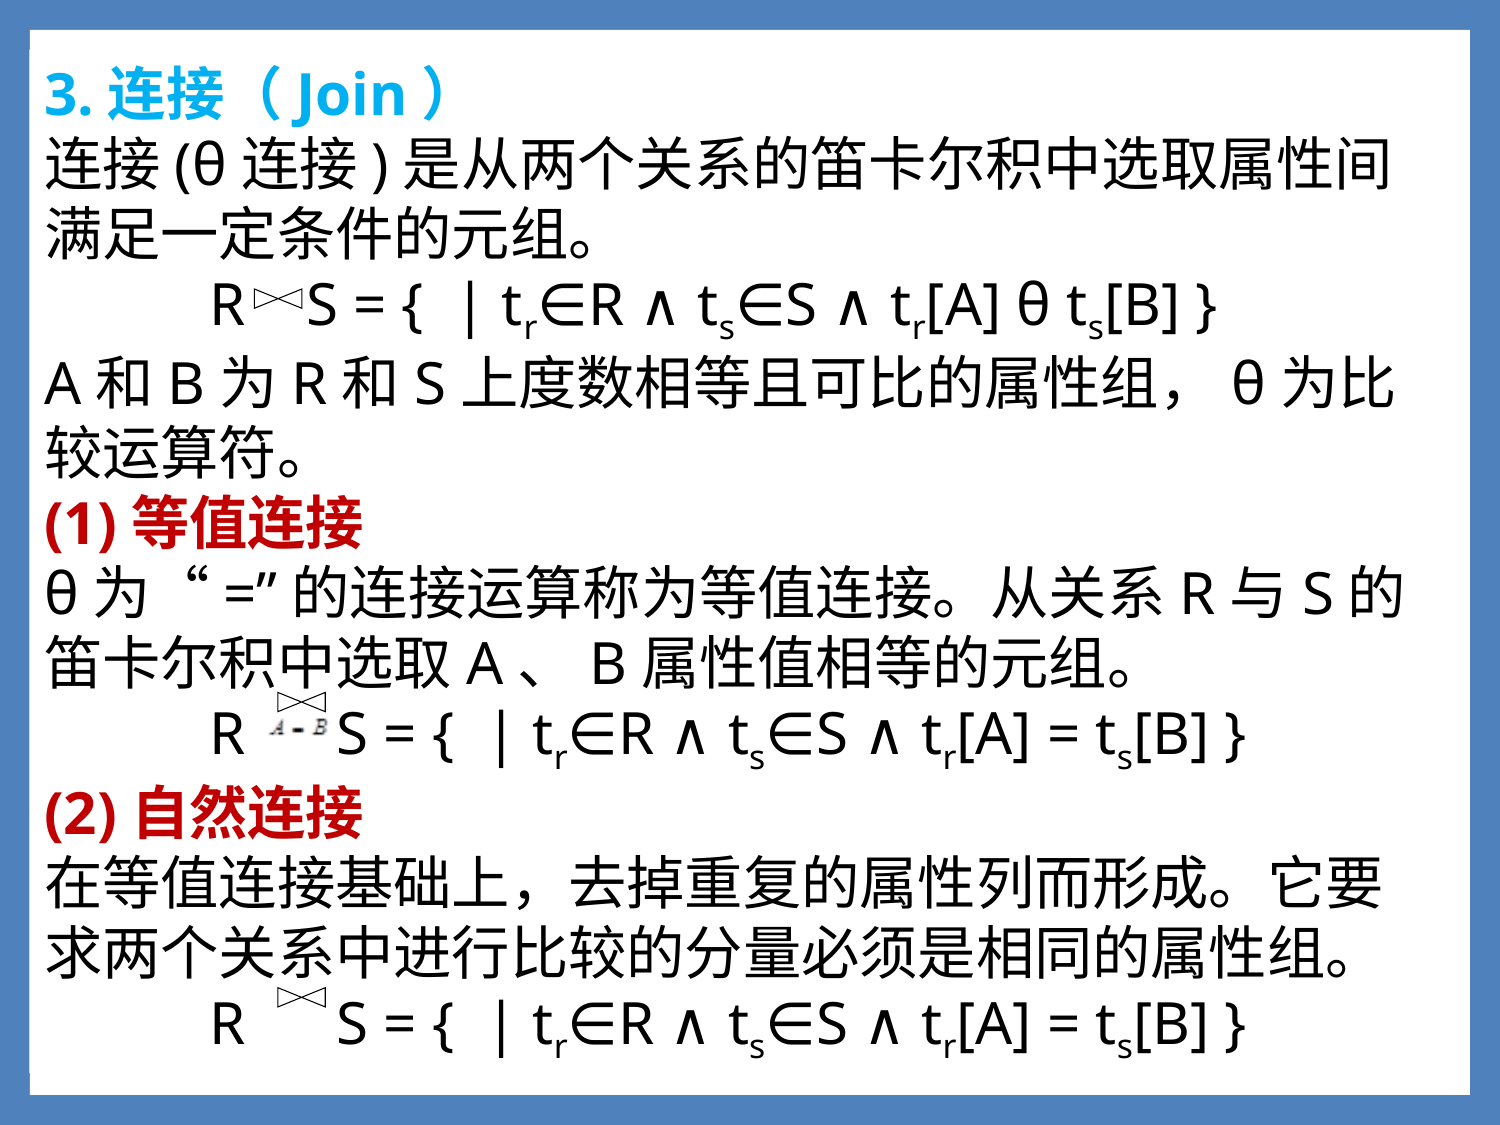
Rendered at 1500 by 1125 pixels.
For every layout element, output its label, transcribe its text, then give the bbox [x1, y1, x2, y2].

text_box [254, 289, 302, 309]
text_box 3.连接（Join） 连接(θ连接)是从两个关系的笛卡尔积中选取属性间满足一定条件的元组。 R S = { | tr∈R ∧ ts∈S ∧ tr[A] θ ts[B] } A和B为R和S上度数相等且可比的属性组，θ为比较运算符。 (1)等值连接 θ为“=”的连接运算称为等值连接。从关系R与S的笛卡尔积中选取A、B属性值相等的元组。 R S = { | tr∈R ∧ ts∈S ∧ tr[A] = ts[B] } (2)自然连接 在等值连接基础上，去掉重复的属性列而形成。它要求两个关系中进行比较的分量必须是相同的属性组。 R S = { | tr∈R ∧ ts∈S ∧ tr[A] = ts[B] } [29, 49, 1448, 1074]
picture [265, 680, 337, 747]
text_box [277, 987, 326, 1007]
text_box [1154, 146, 1195, 207]
